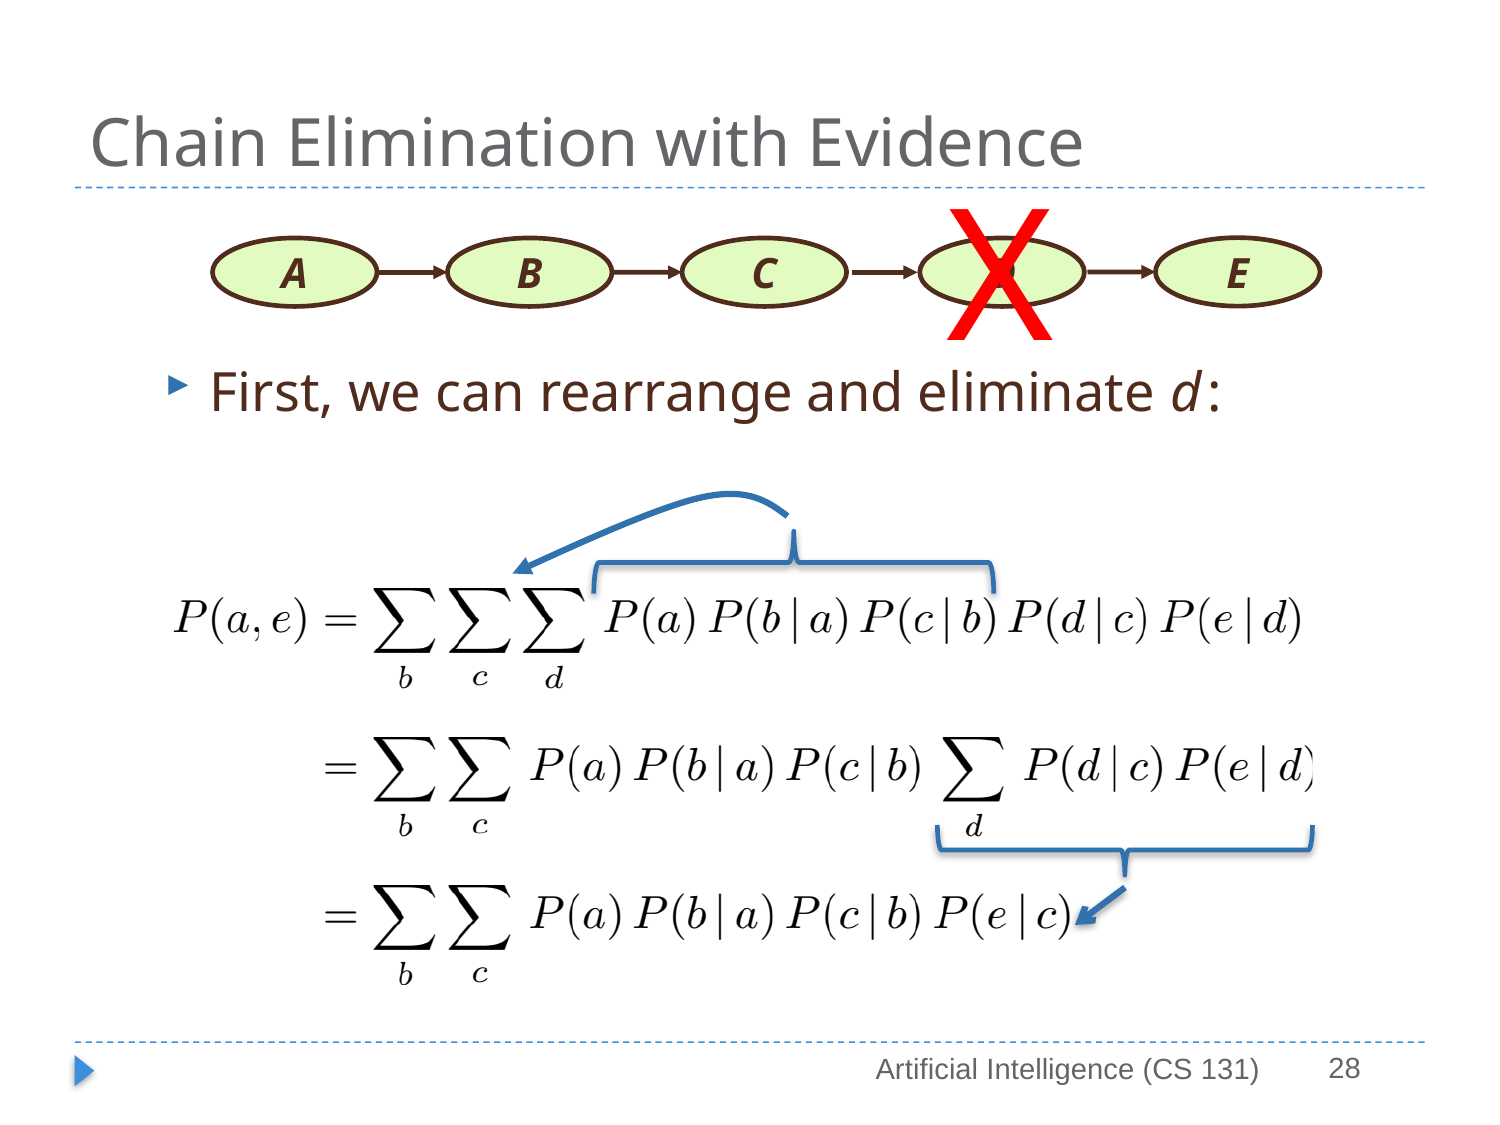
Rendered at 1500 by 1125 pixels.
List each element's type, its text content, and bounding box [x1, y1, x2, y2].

text_box X [912, 320, 1088, 385]
text_box X [912, 149, 1088, 237]
list First, we can rearrange and eliminate d: [150, 350, 1463, 488]
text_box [212, 237, 1321, 307]
footer Artificial Intelligence (CS 131) [575, 1042, 1275, 1103]
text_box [1074, 887, 1126, 926]
text_box [593, 530, 995, 587]
slide_number 28 [1275, 1042, 1376, 1103]
text_box [512, 493, 788, 575]
title Chain Elimination with Evidence [75, 24, 1425, 188]
picture [173, 587, 1313, 985]
